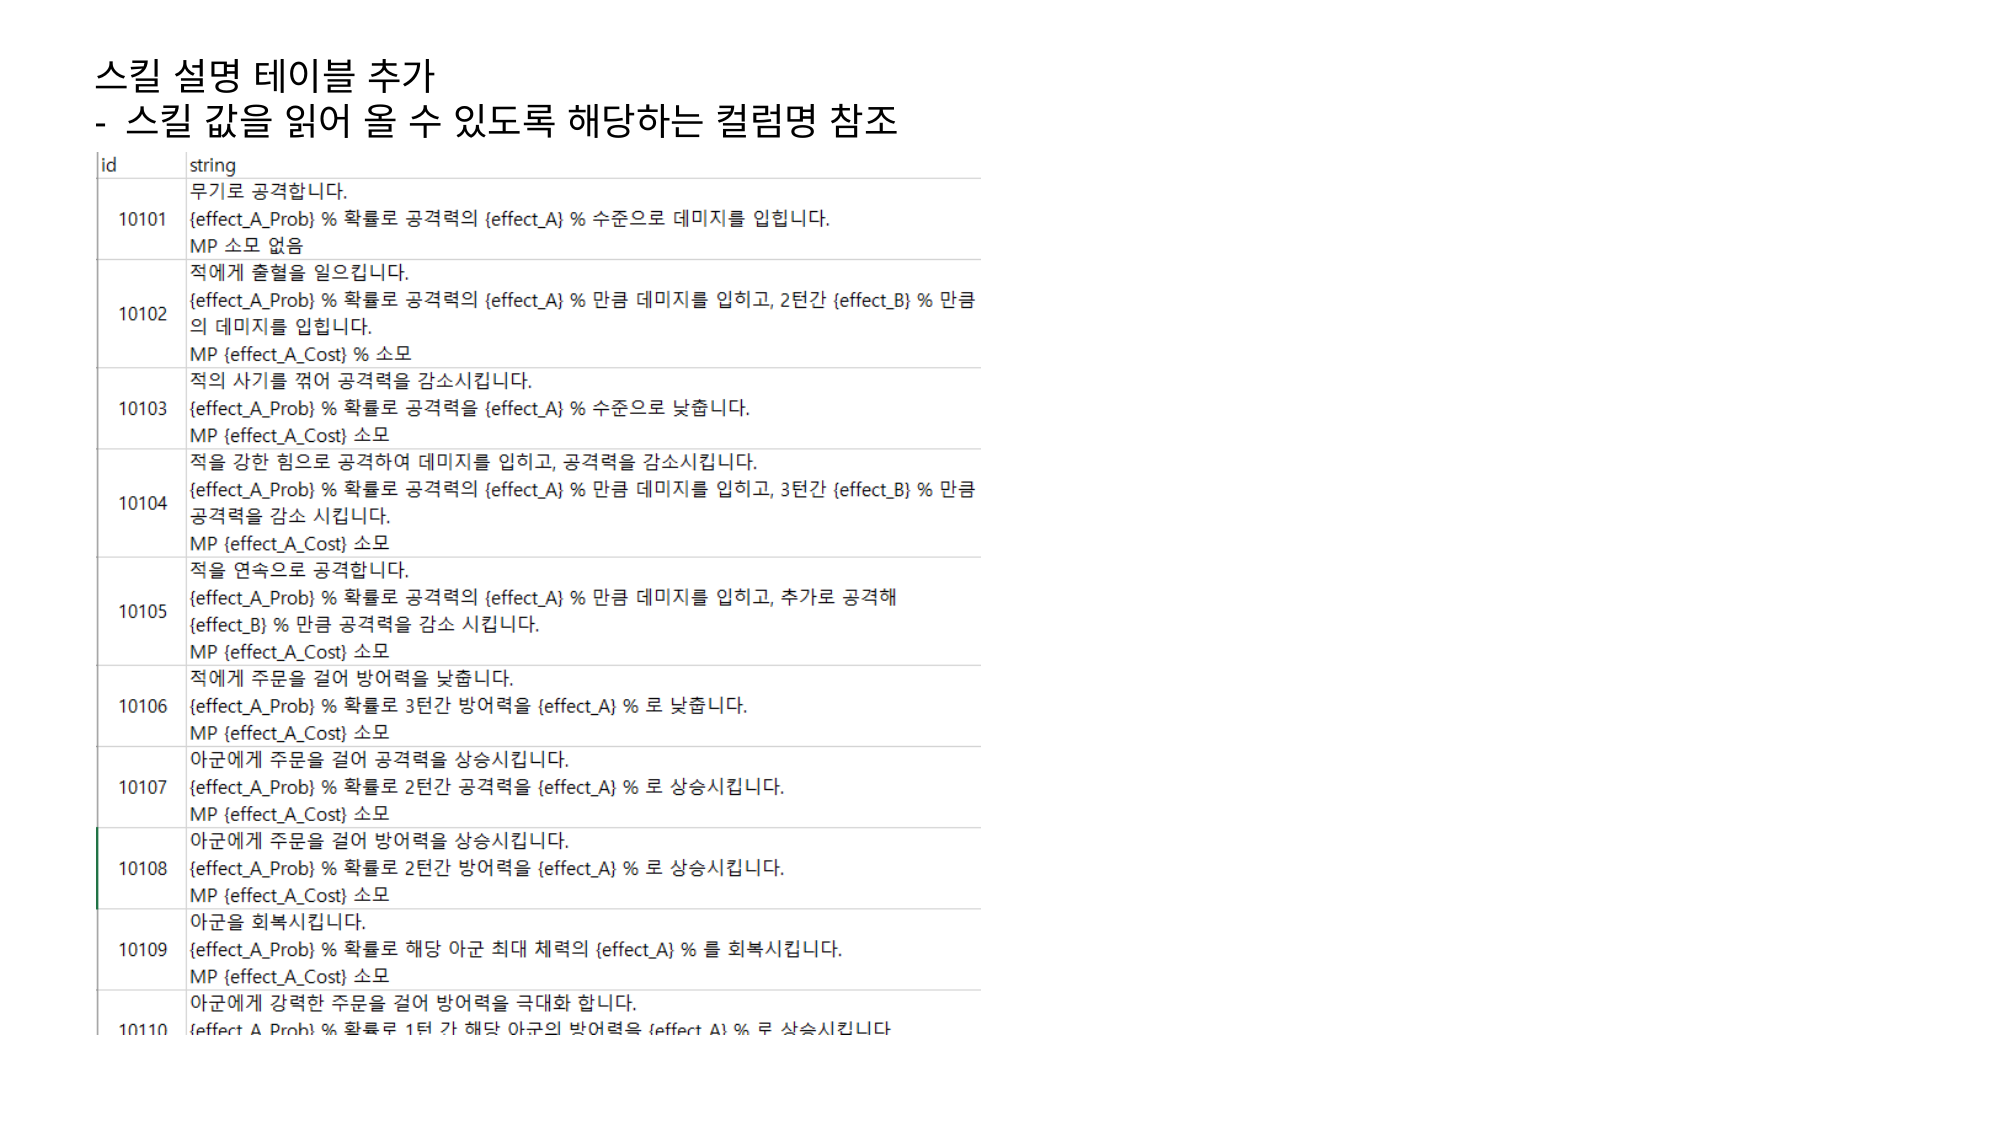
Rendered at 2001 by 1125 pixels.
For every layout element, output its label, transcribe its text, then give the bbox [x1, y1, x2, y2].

text_box 스킬 설명 테이블 추가 - 스킬 값을 읽어 올 수 있도록 해당하는 컬럼명 참조 [79, 46, 1080, 151]
picture [96, 152, 981, 1035]
